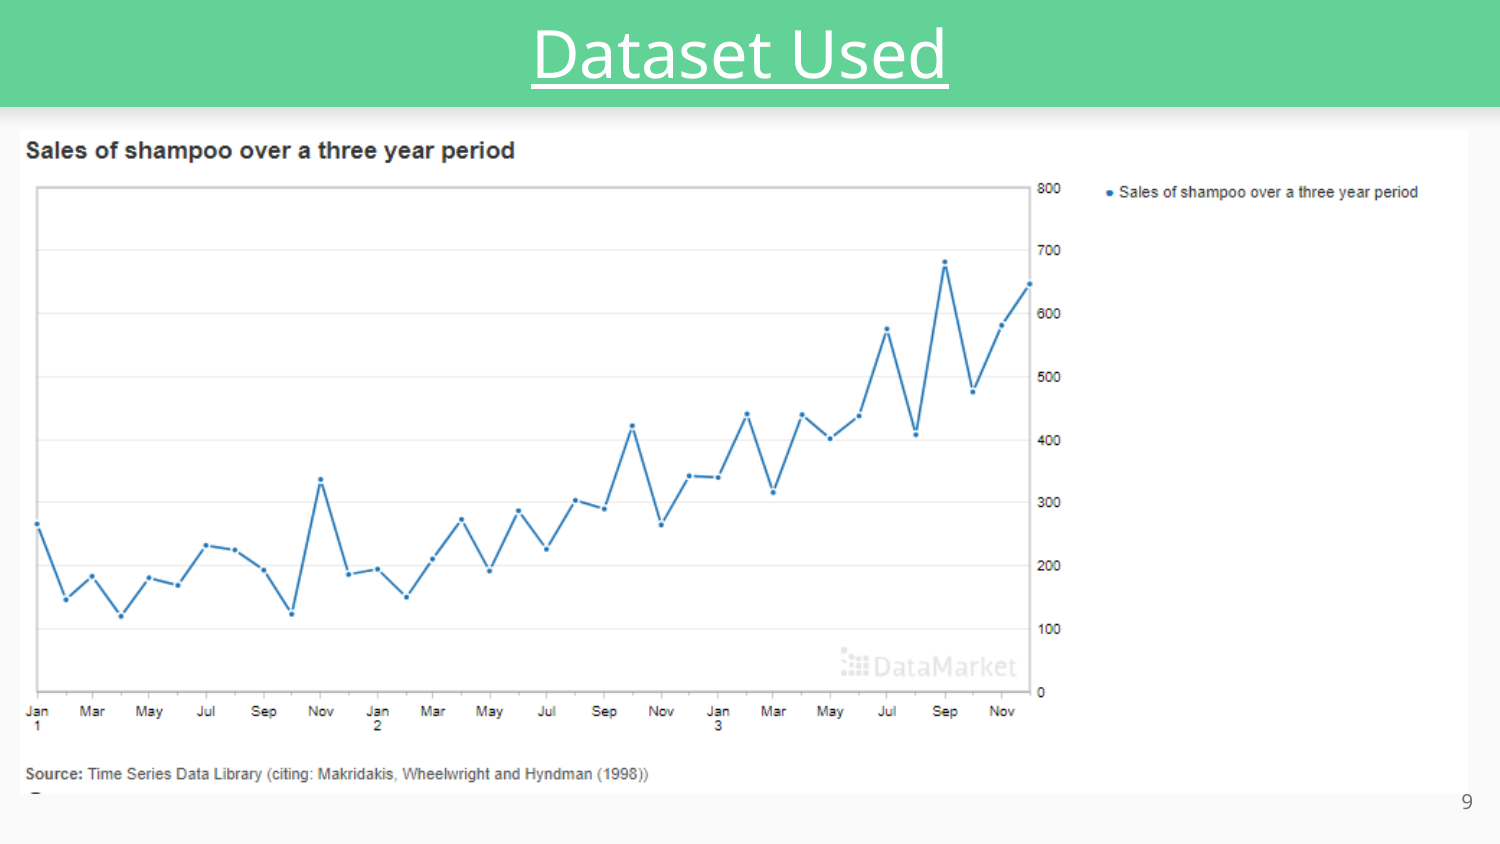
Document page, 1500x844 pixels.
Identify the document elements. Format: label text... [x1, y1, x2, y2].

picture [20, 129, 1468, 794]
title Dataset Used [16, 2, 1464, 102]
slide_number 9 [1398, 770, 1489, 835]
